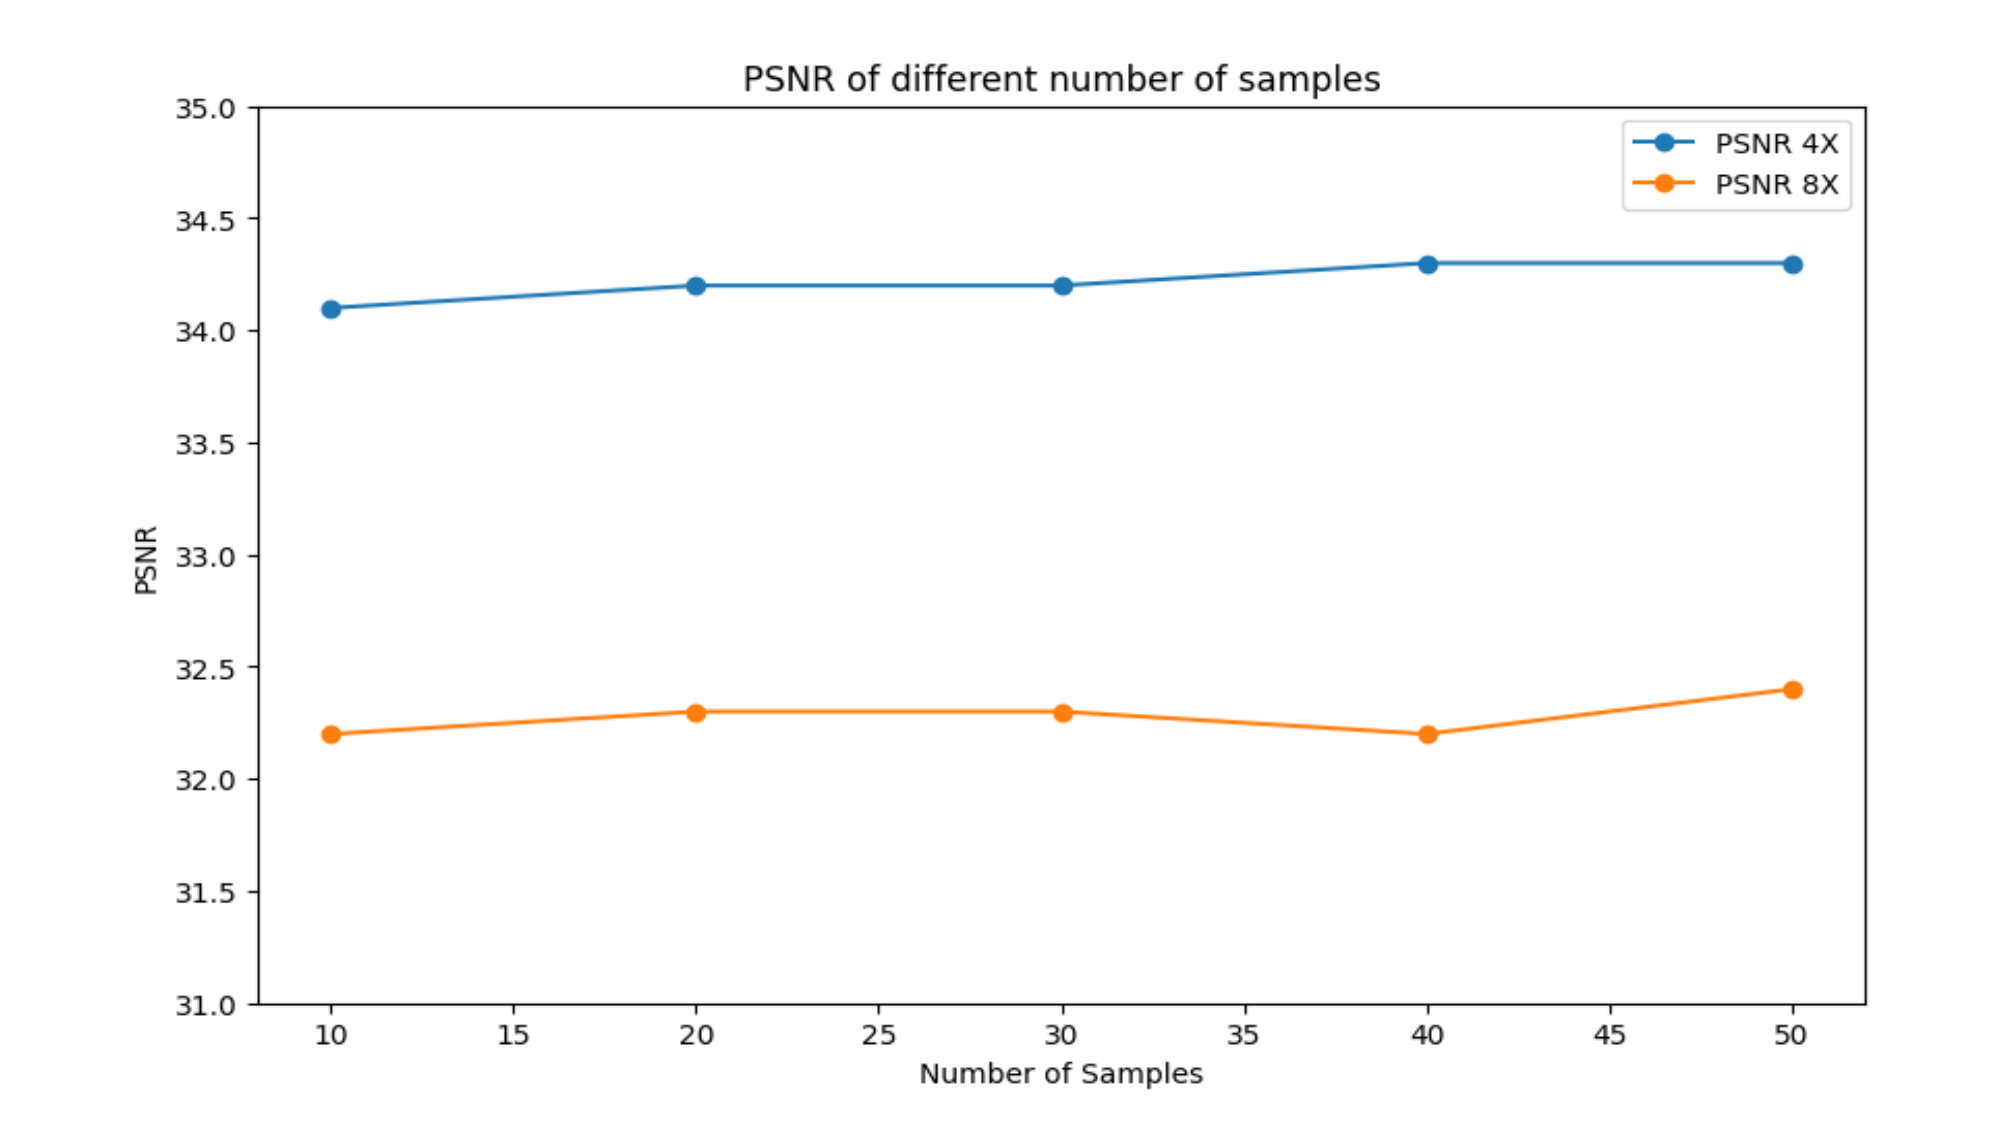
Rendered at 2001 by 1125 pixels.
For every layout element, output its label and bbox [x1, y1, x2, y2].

picture [113, 45, 1886, 1107]
